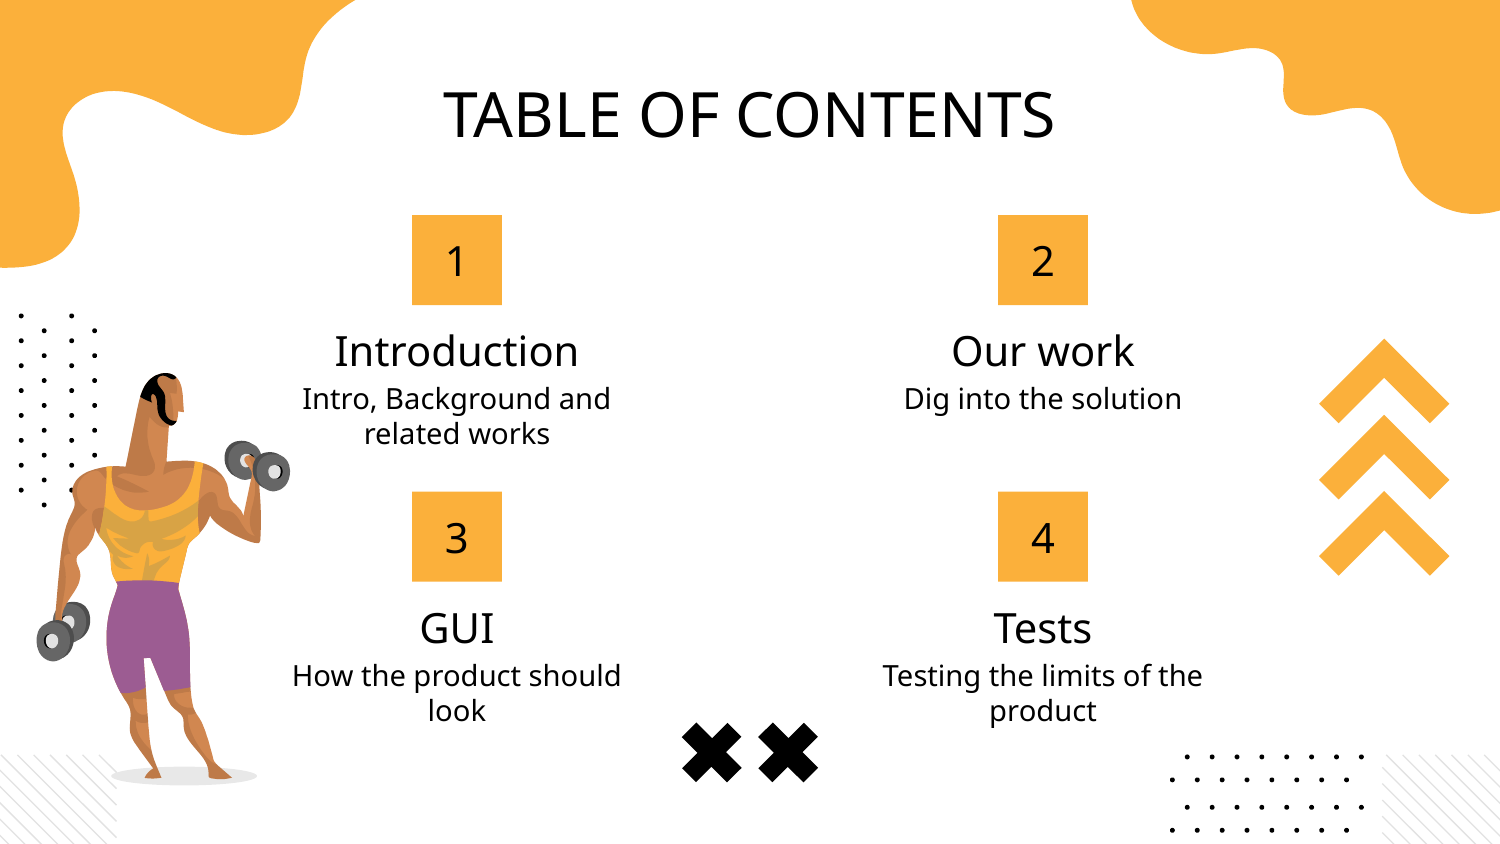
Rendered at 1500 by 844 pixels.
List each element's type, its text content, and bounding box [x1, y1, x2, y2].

title 1 [412, 215, 502, 306]
subtitle Dig into the solution [851, 391, 1235, 456]
subtitle Testing the limits of the product [851, 642, 1235, 733]
title 4 [998, 491, 1088, 582]
subtitle How the product should look [296, 642, 650, 733]
title Our work [850, 330, 1235, 391]
title 2 [998, 215, 1088, 306]
title GUI [296, 606, 649, 642]
title Introduction [265, 330, 649, 365]
title Tests [850, 606, 1235, 667]
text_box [36, 372, 291, 786]
title 3 [412, 491, 502, 582]
subtitle Intro, Background and related works [265, 365, 649, 456]
title TABLE OF CONTENTS [118, 60, 1382, 150]
